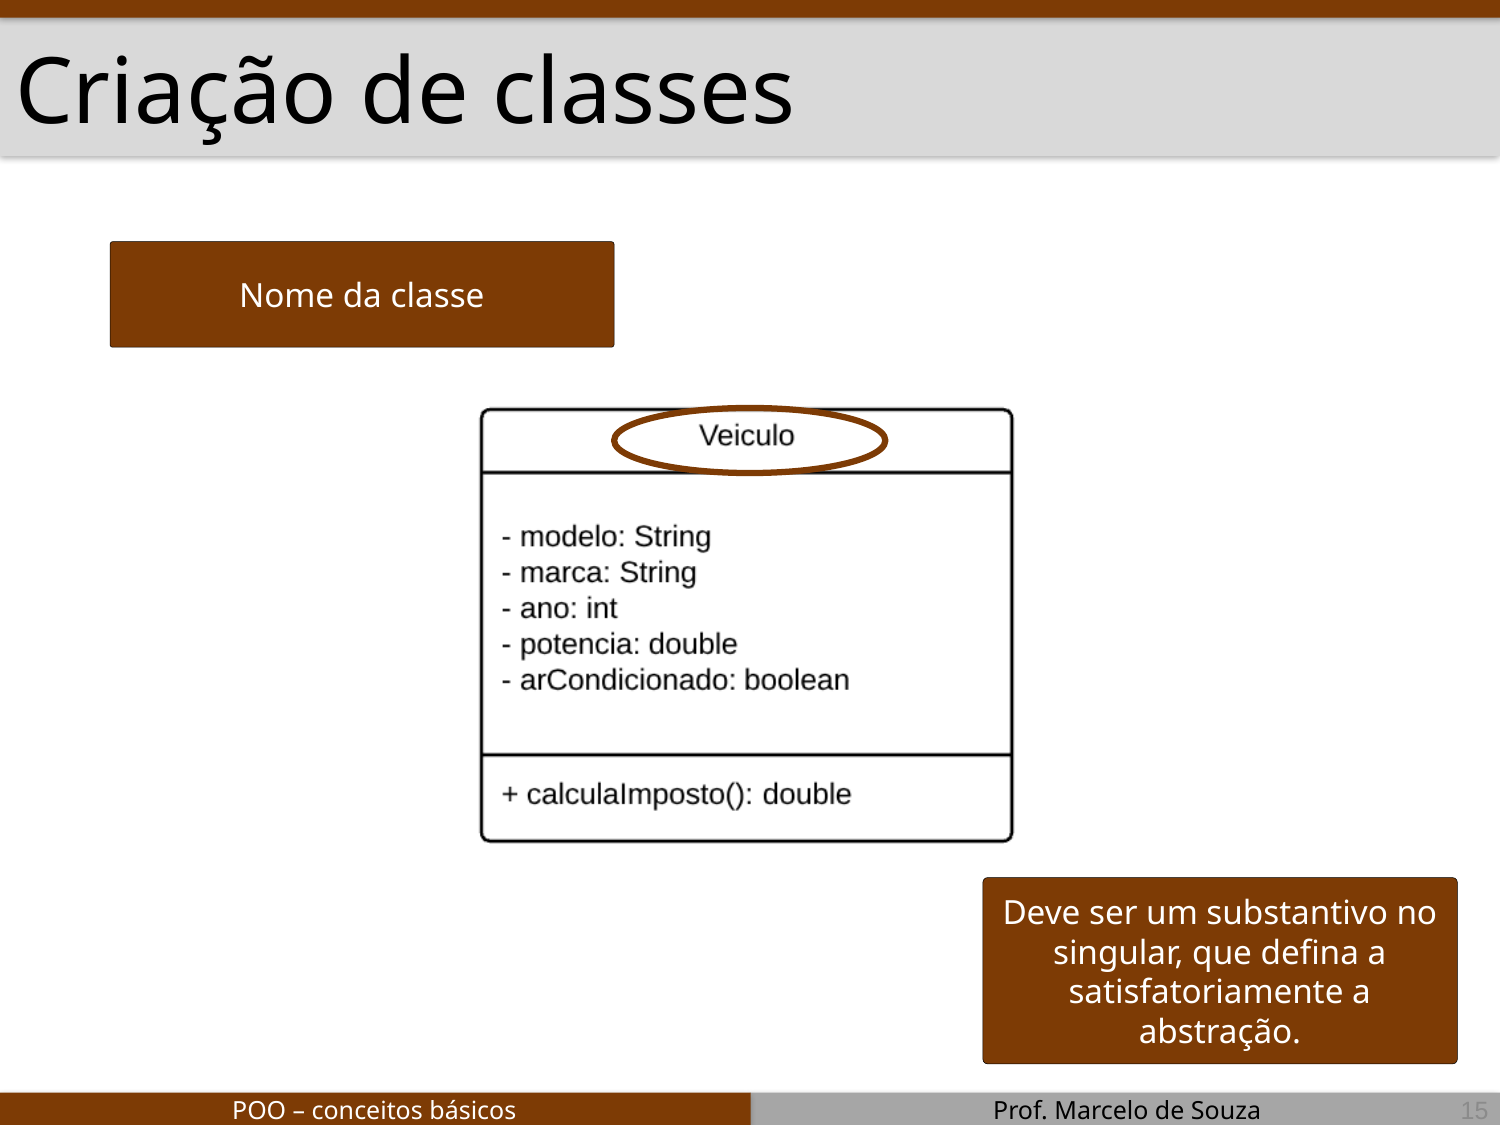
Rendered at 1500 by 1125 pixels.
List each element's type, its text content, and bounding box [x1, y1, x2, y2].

text_box Nome da classe [107, 239, 617, 350]
picture [474, 403, 1020, 848]
slide_number 15 [1153, 1084, 1500, 1125]
title Criação de classes [0, 18, 1500, 156]
text_box Deve ser um substantivo no singular, que defina a satisfatoriamente a abstração. [980, 875, 1460, 1066]
